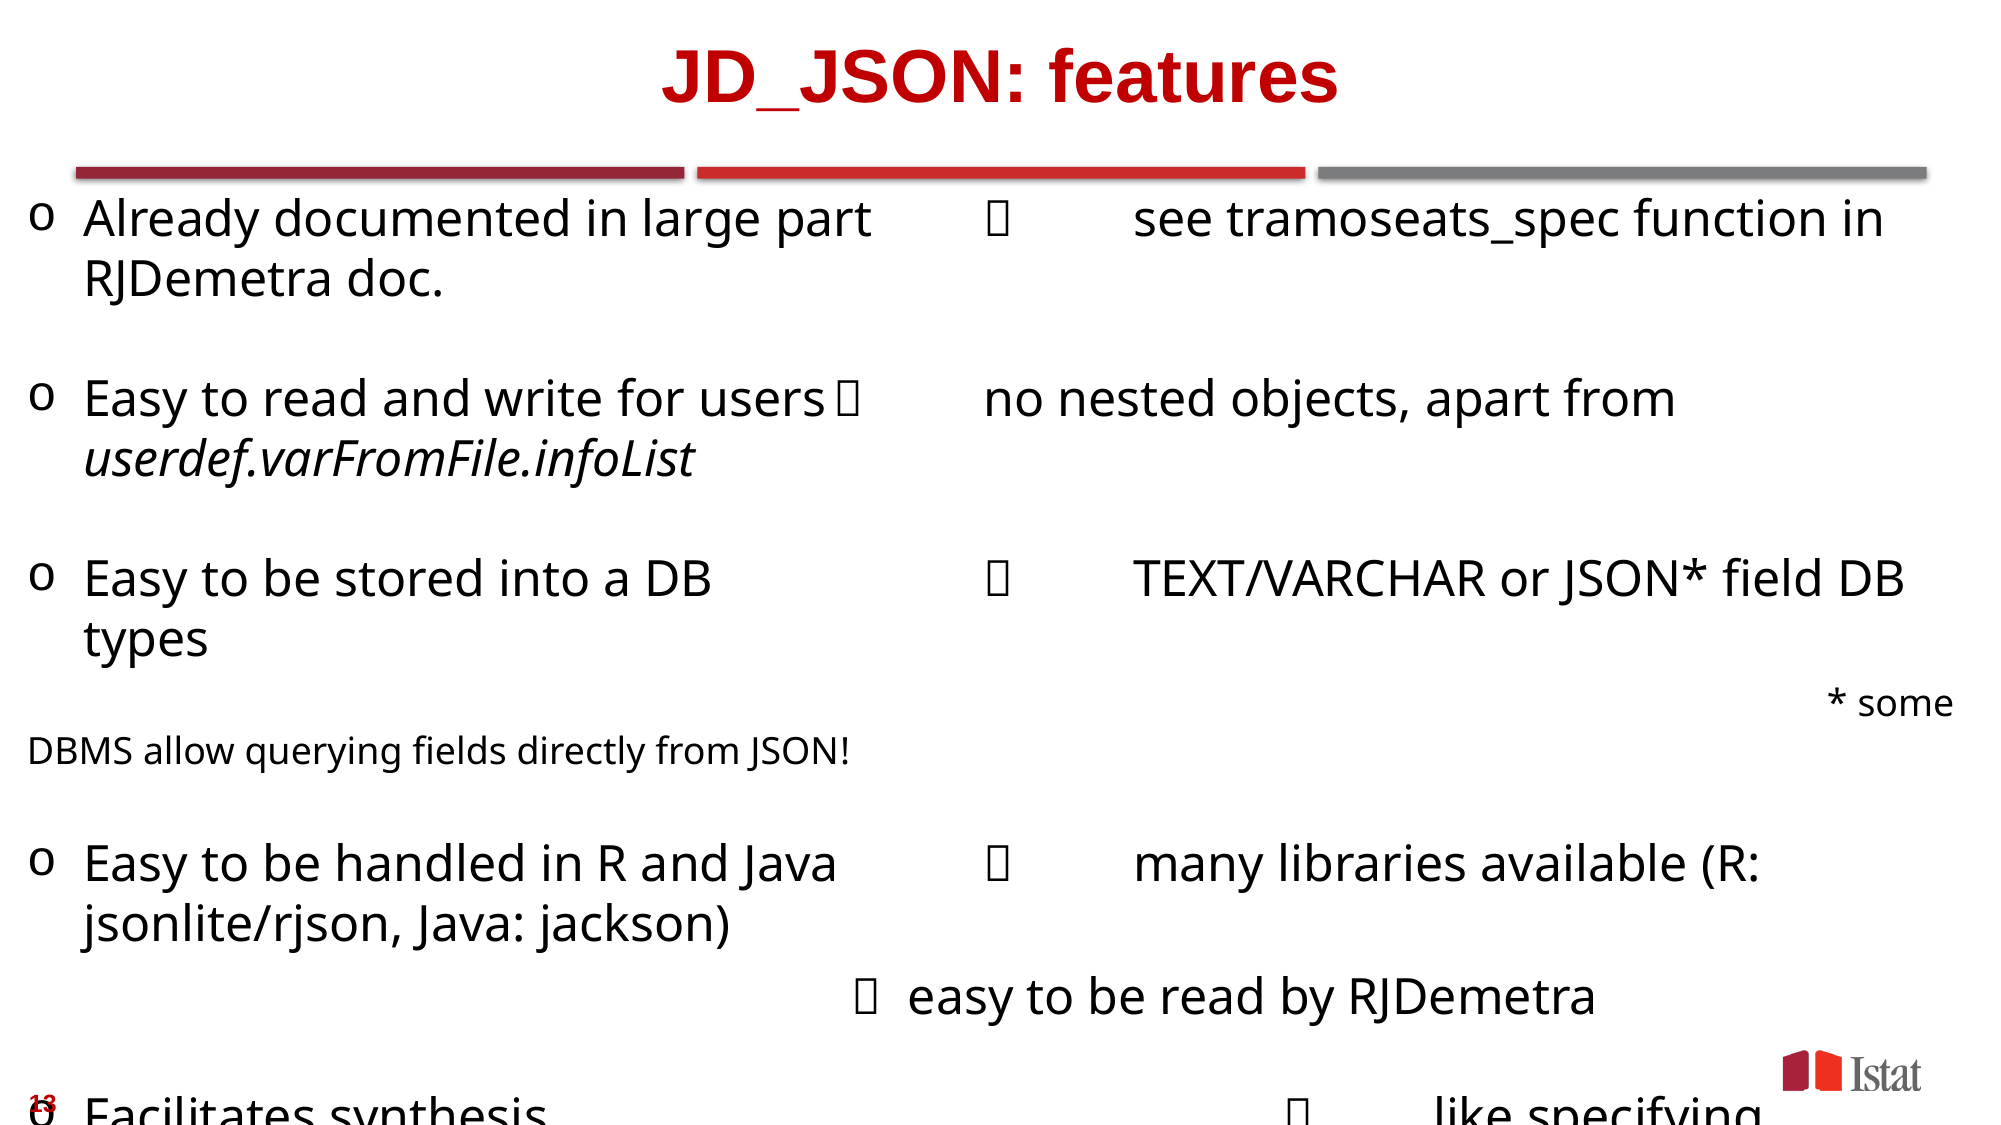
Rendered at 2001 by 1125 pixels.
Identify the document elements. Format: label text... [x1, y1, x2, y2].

slide_number 13 [1, 1072, 84, 1125]
title JD_JSON: features [76, 50, 1926, 179]
text_box Already documented in large part  see tramoseats_spec function in RJDemetra doc. Easy to read and write for users  no nested objects, apart from userdef.varFromFile.infoList Easy to be stored into a DB  TEXT/VARCHAR or JSON* field DB types * some DBMS allow querying fields directly from JSON! Easy to be handled in R and Java  many libraries available (R: jsonlite/rjson, Java: jackson)  easy to be read by RJDemetra Facilitates synthesis  like specifying arguments to the tramoseats_spec function  default specification to assign values not provided by the user (e.g. "RSA0")  tools to produce the full version (see slide 13) [12, 179, 2000, 1125]
